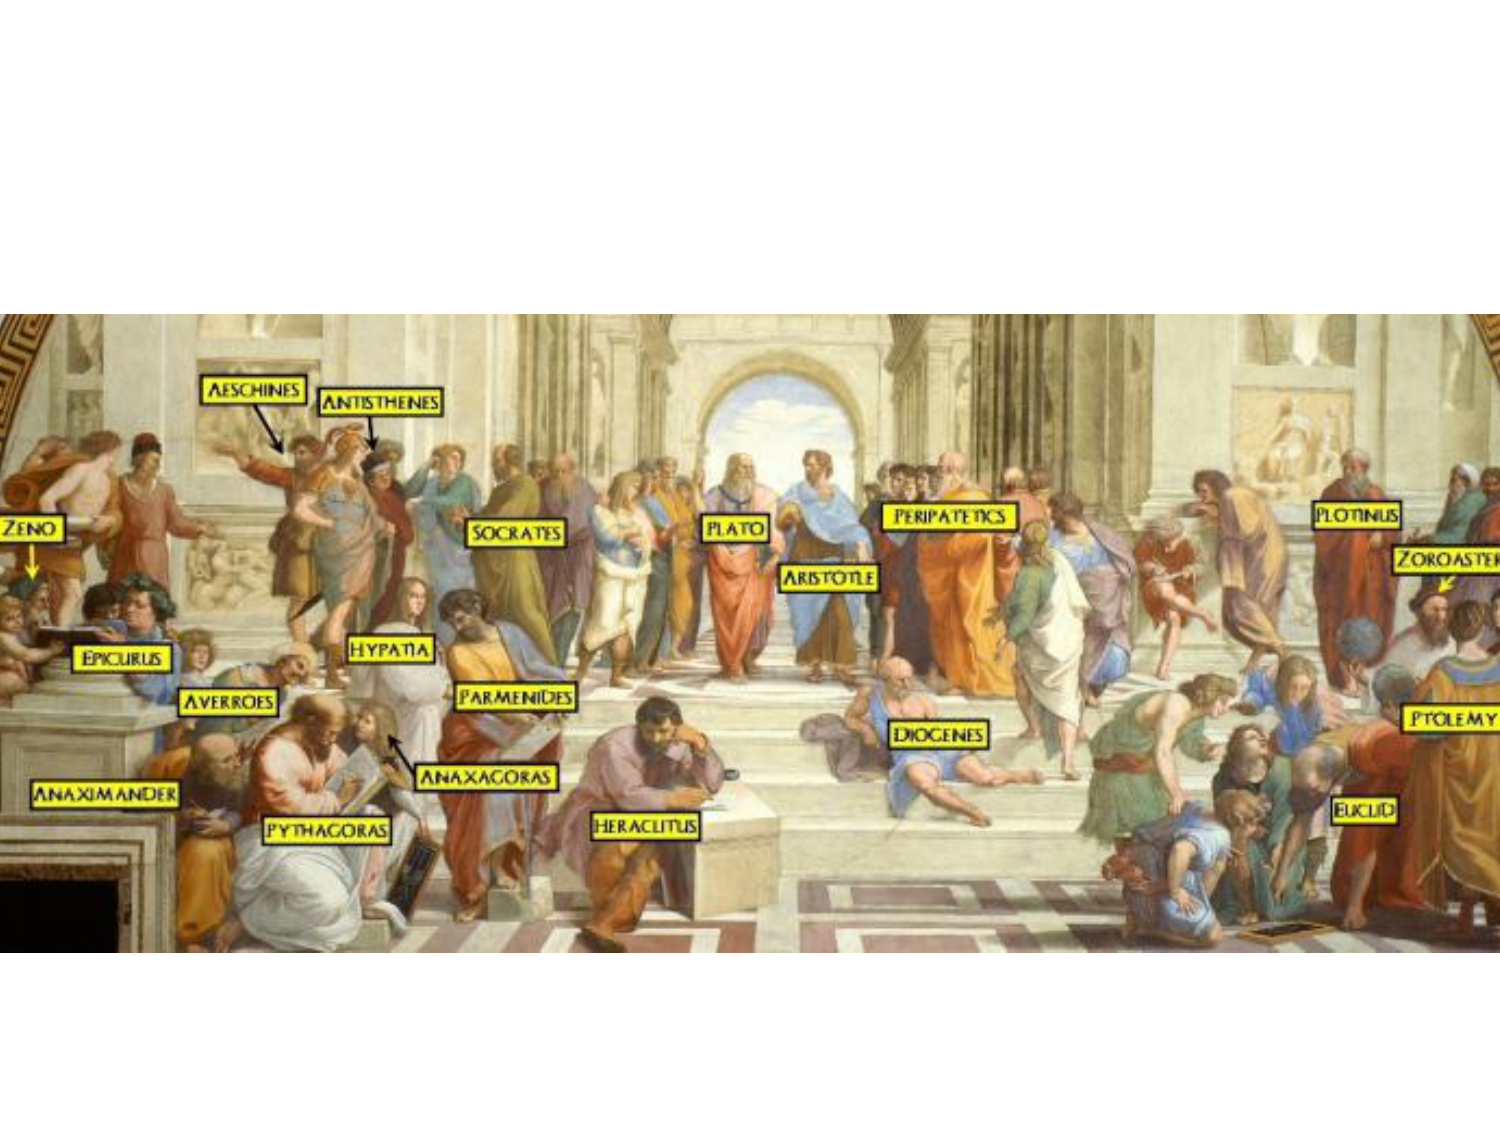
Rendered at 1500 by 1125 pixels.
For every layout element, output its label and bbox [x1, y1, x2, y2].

list [0, 314, 1500, 953]
